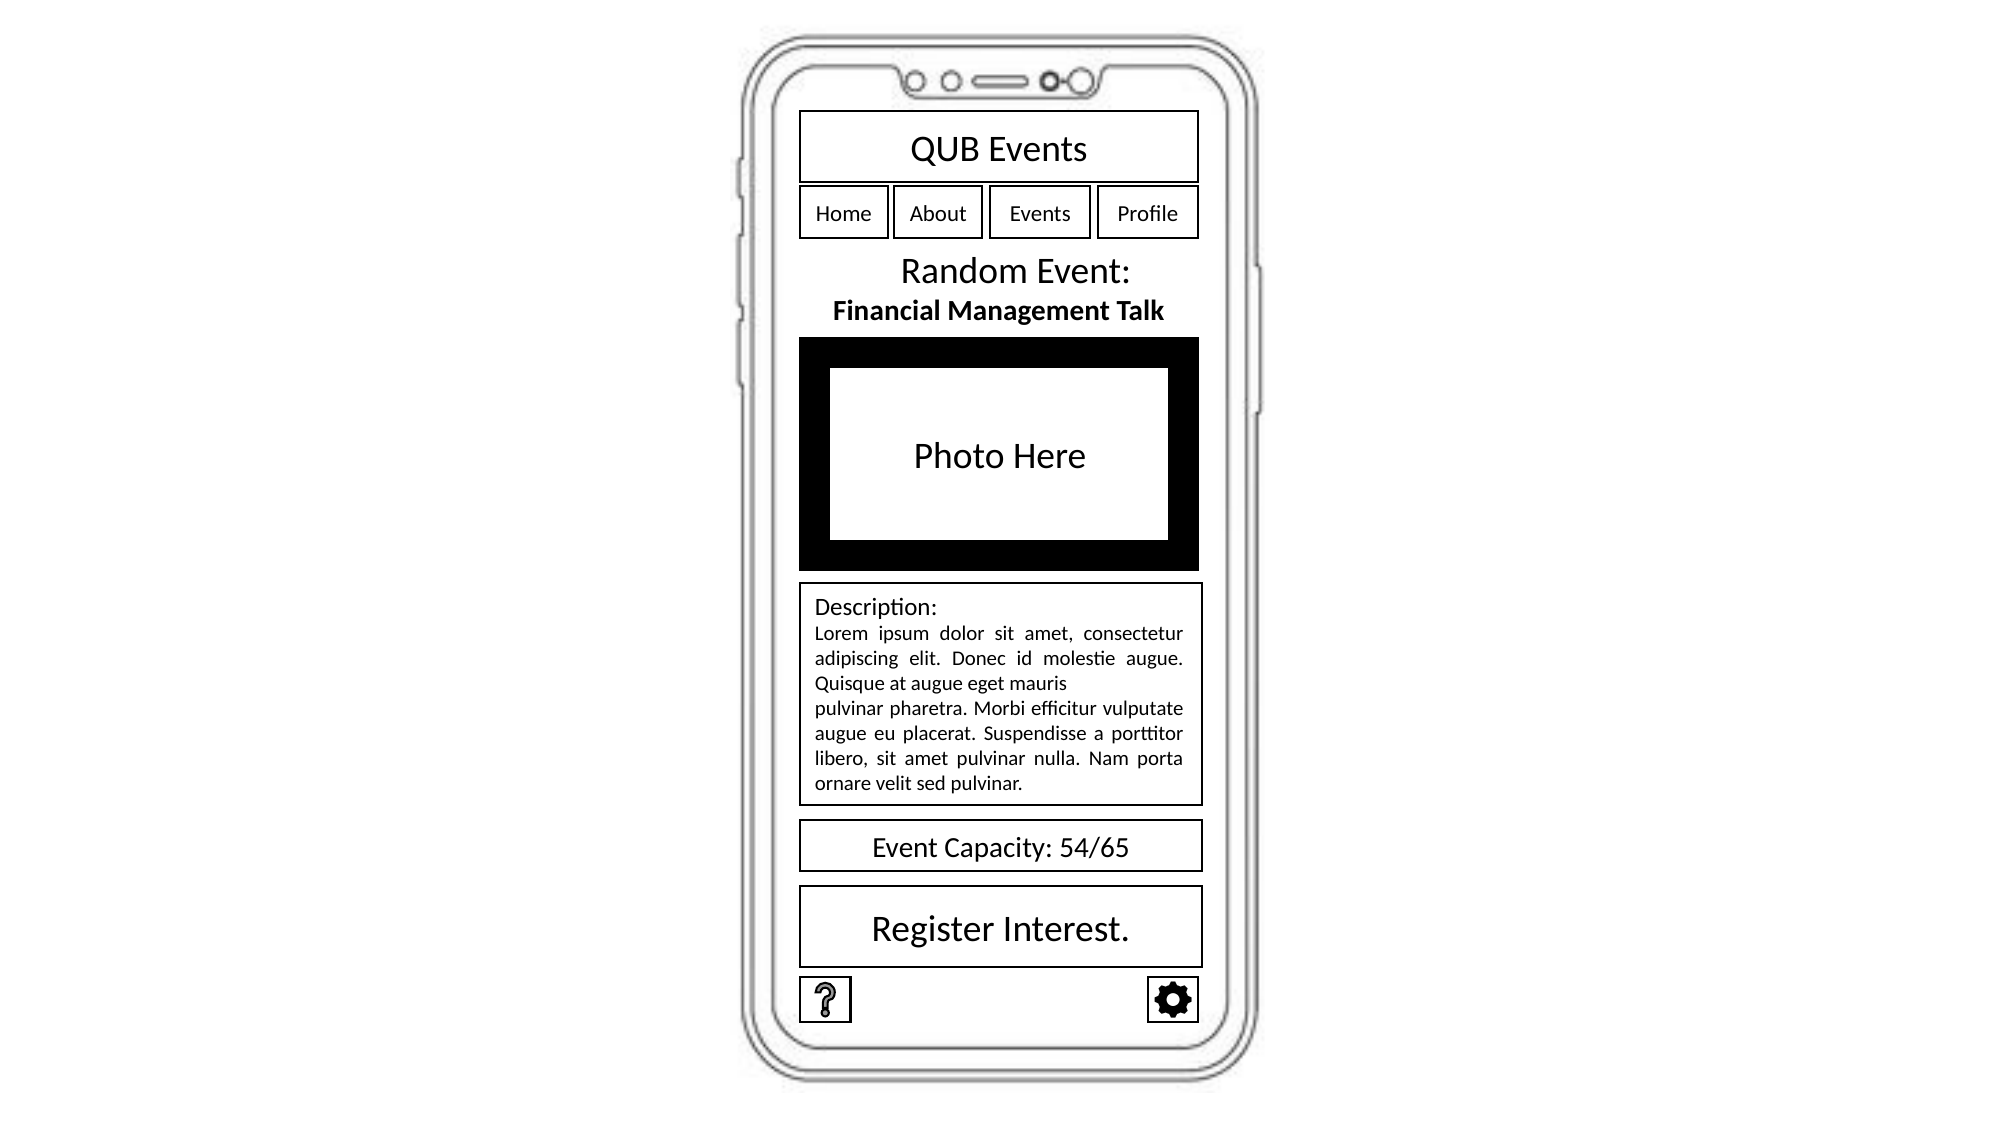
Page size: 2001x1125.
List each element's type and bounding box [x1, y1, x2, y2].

picture [730, 24, 1270, 1093]
